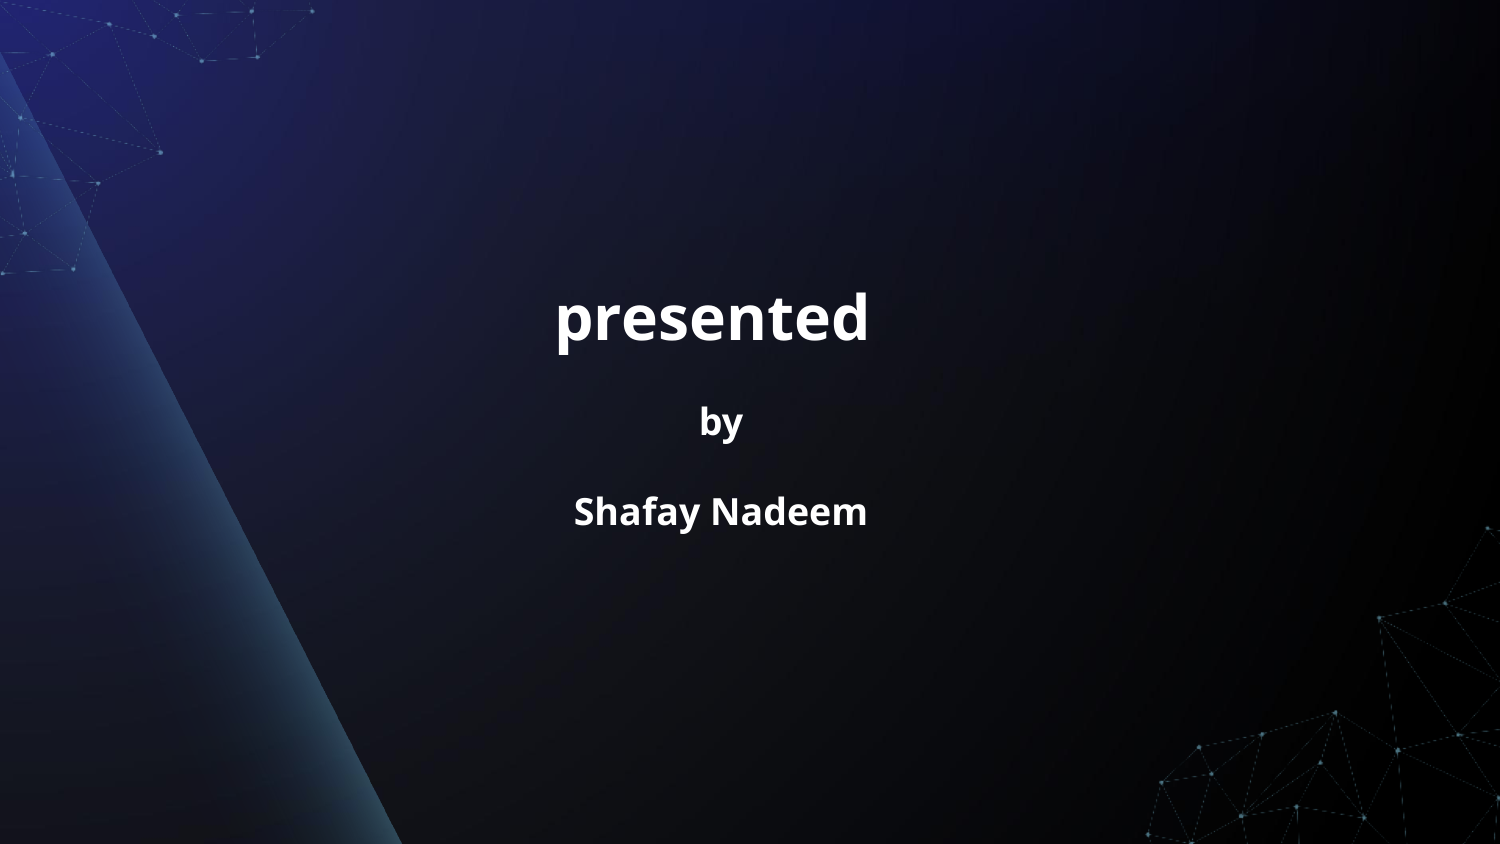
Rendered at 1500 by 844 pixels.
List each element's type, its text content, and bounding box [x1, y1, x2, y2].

title presented by Shafay Nadeem [218, 173, 1224, 637]
picture [0, 0, 1500, 844]
